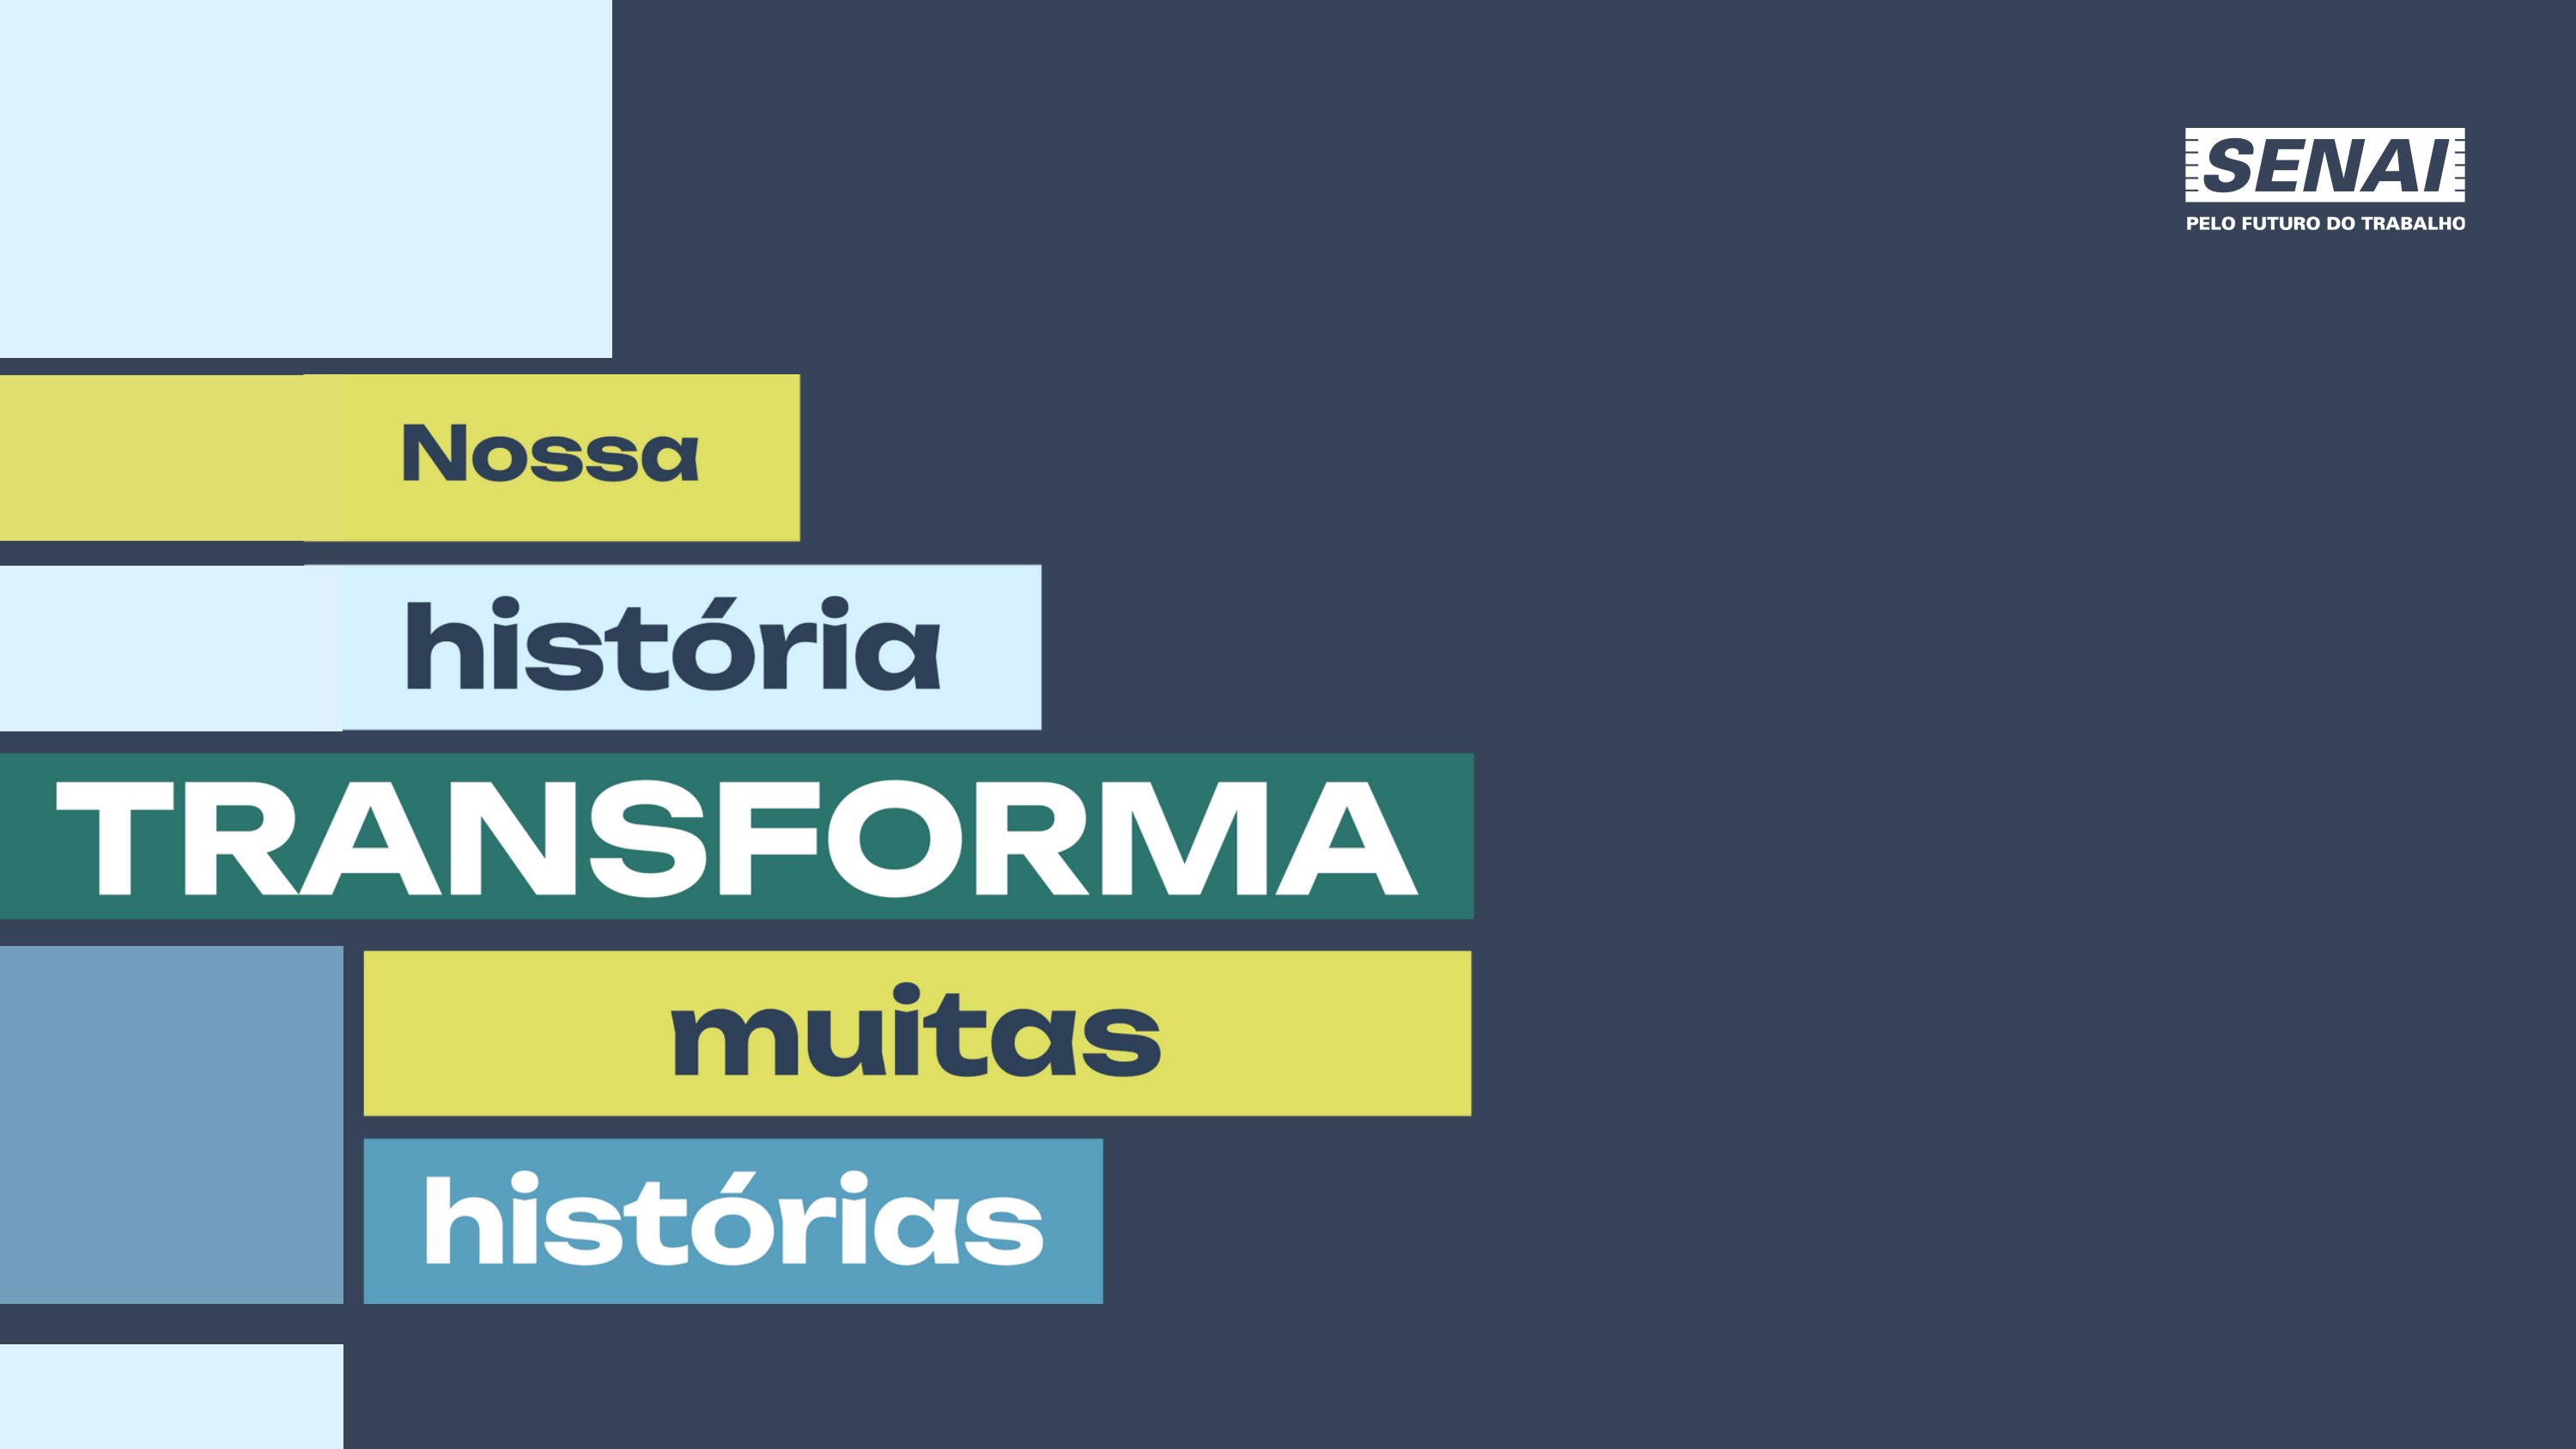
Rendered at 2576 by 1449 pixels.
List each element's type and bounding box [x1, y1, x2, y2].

text_box [0, 374, 343, 542]
text_box [0, 1344, 343, 1449]
text_box [0, 374, 1474, 1304]
text_box [0, 0, 613, 358]
text_box [2185, 128, 2465, 230]
text_box [0, 945, 343, 1304]
text_box [0, 565, 343, 732]
